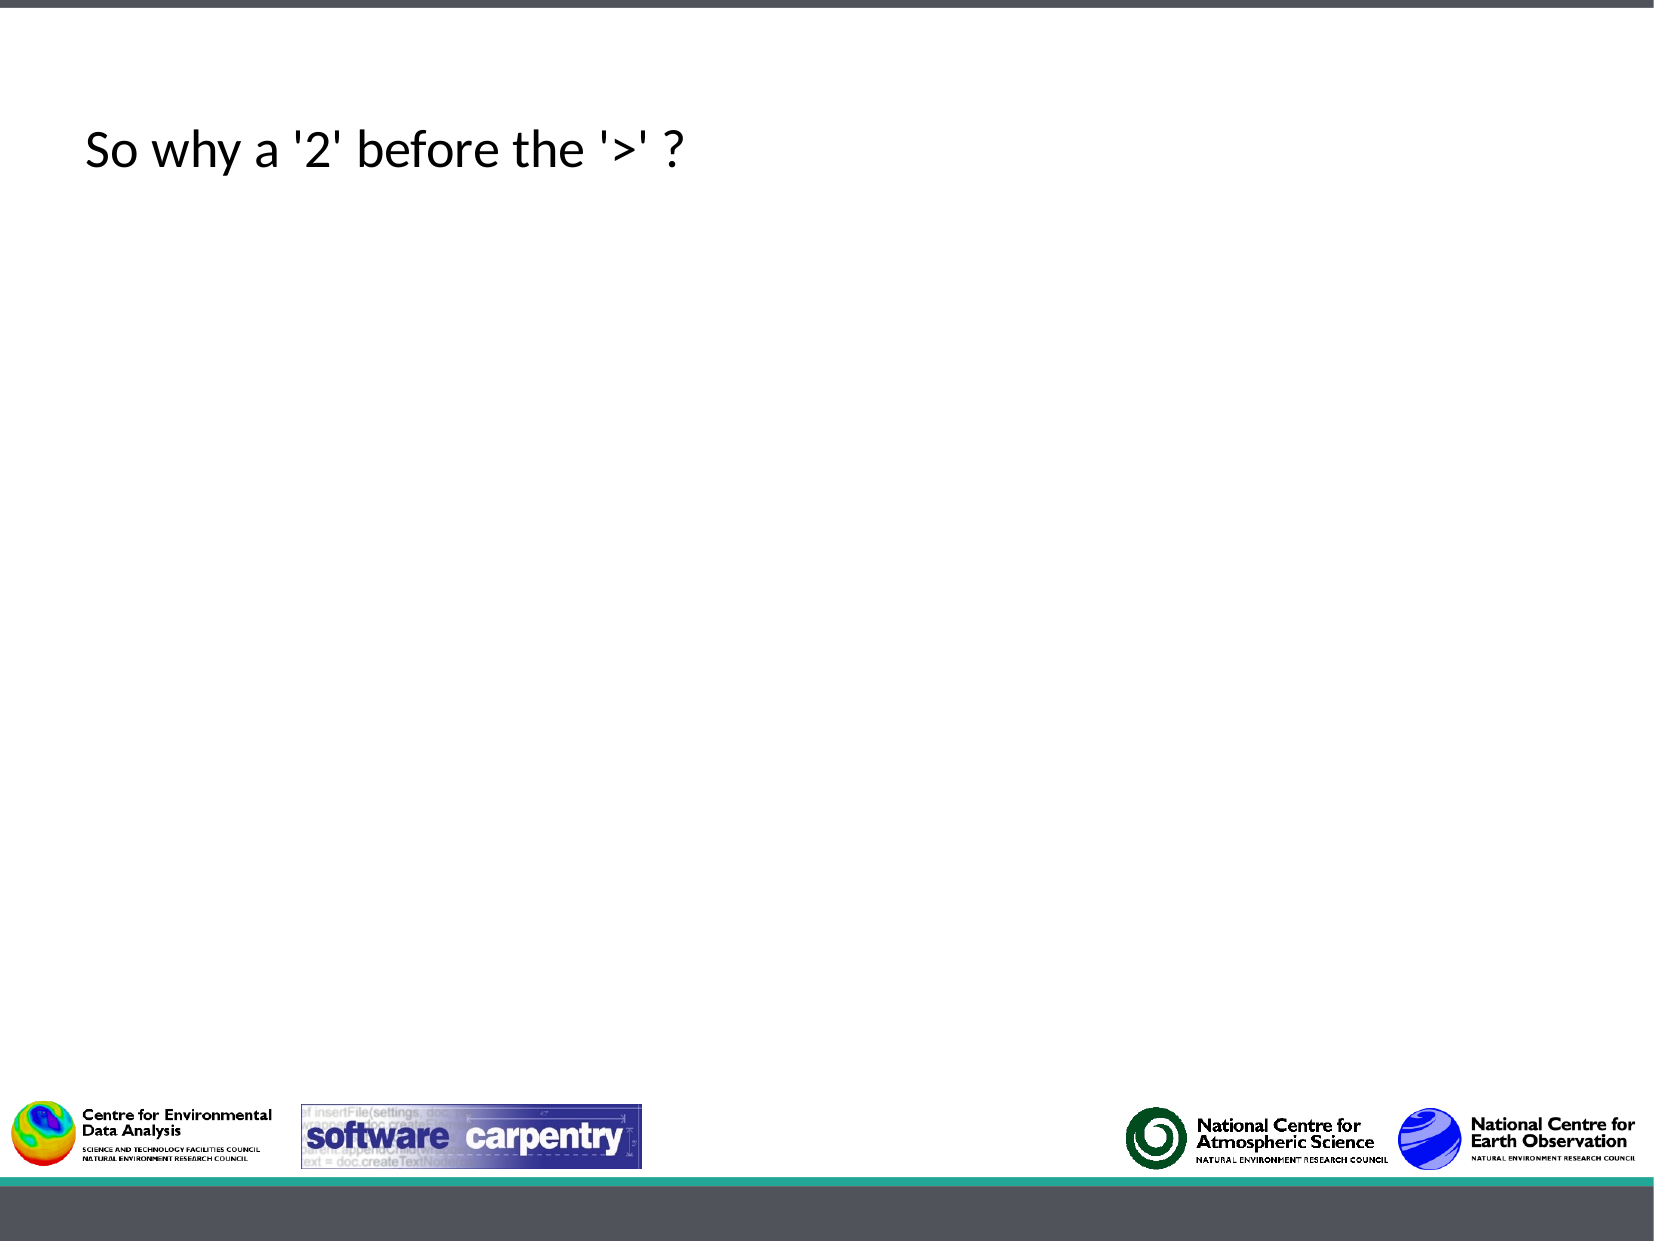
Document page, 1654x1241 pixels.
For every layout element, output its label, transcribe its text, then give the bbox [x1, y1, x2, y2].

text_box So why a '2' before the '>' ? [70, 105, 1451, 186]
picture [0, 0, 1654, 1241]
